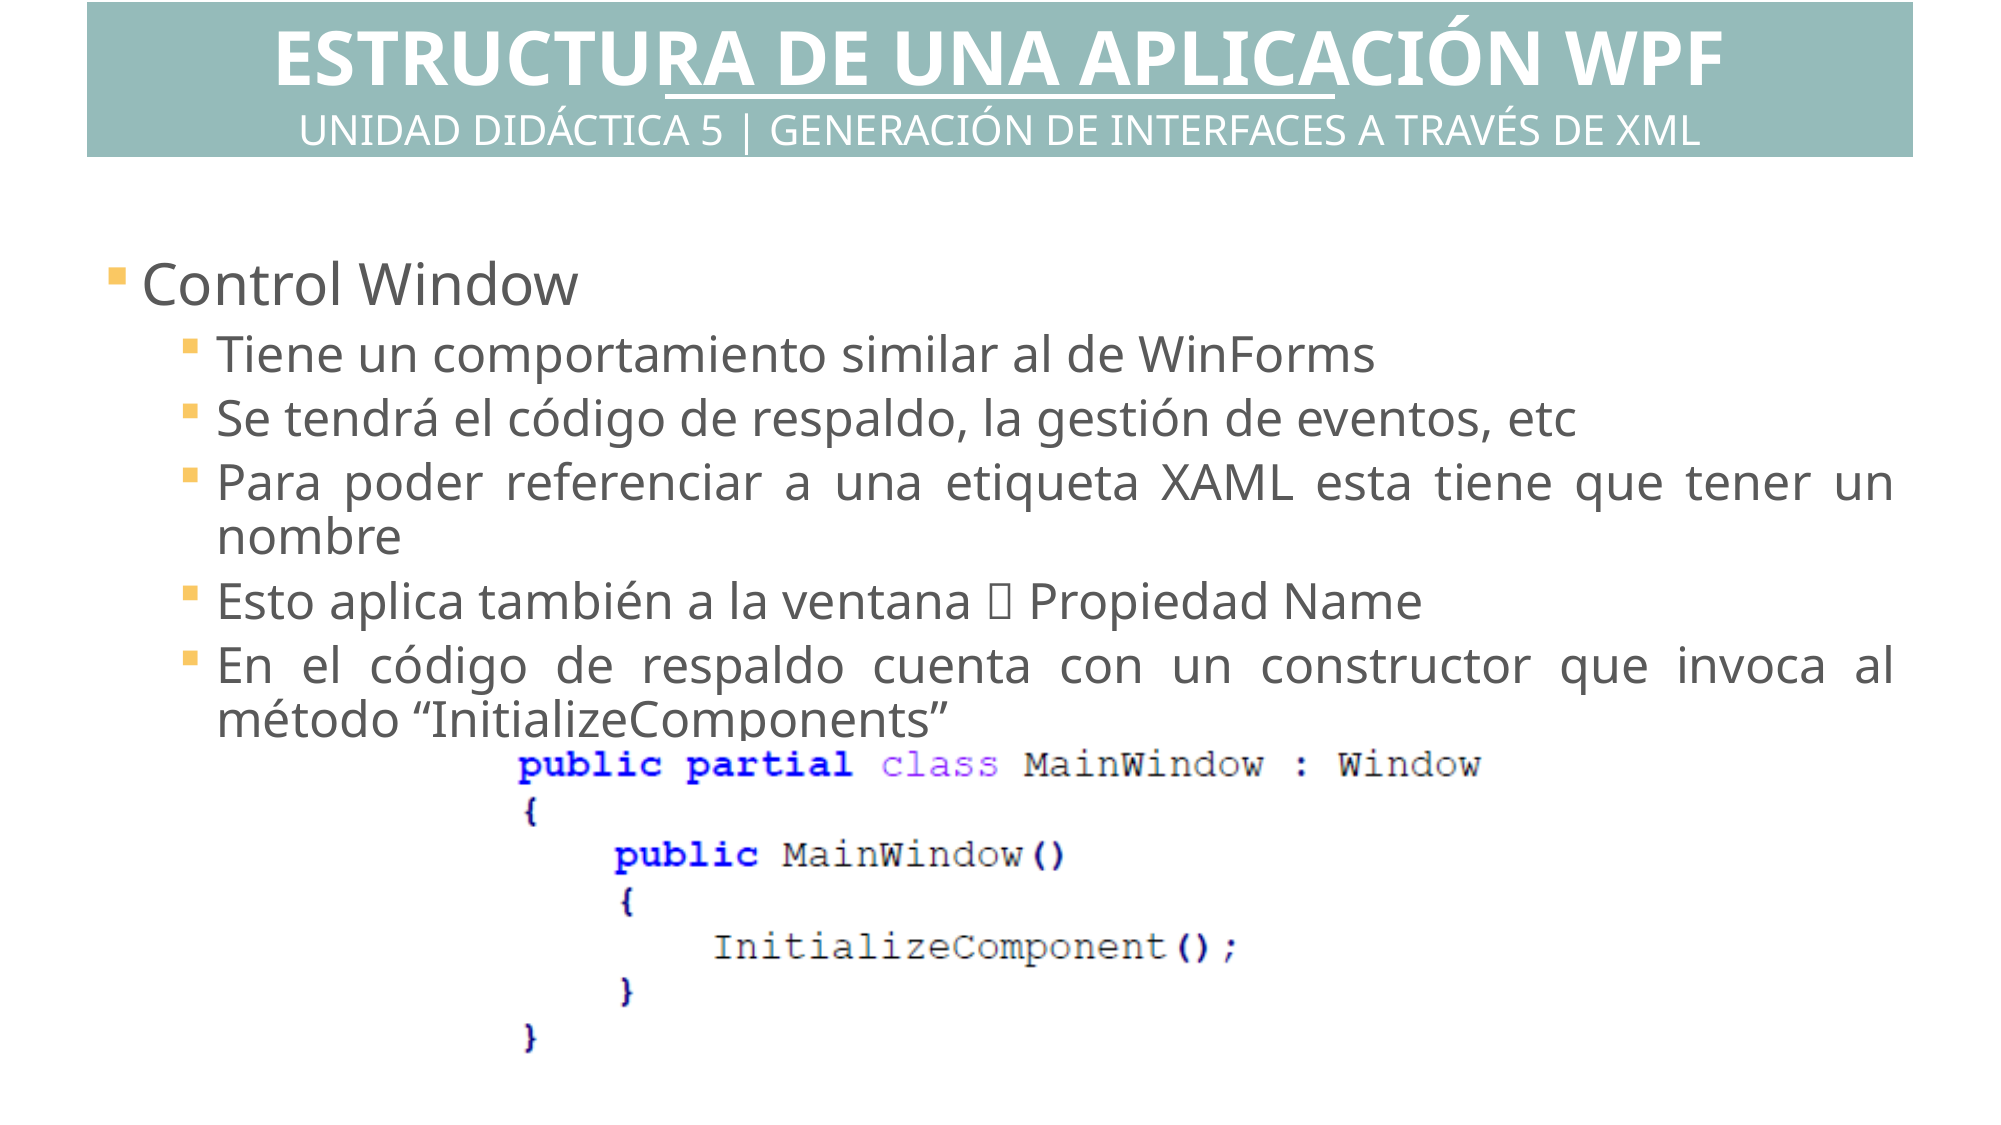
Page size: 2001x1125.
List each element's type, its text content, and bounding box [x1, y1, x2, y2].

picture [510, 741, 1490, 1065]
text_box ESTRUCTURA DE UNA APLICACIÓN WPF [87, 2, 1913, 102]
text_box UNIDAD DIDÁCTICA 5 | GENERACIÓN DE INTERFACES A TRAVÉS DE XML [87, 102, 1913, 157]
list Control Window Tiene un comportamiento similar al de WinForms Se tendrá el código de respaldo, la gestión de eventos, etc Para poder referenciar a una etiqueta XAML esta tiene que tener un nombre Esto aplica también a la ventana  Propiedad Name En el código de respaldo cuenta con un constructor que invoca al método “InitializeComponents” [88, 248, 1912, 1090]
